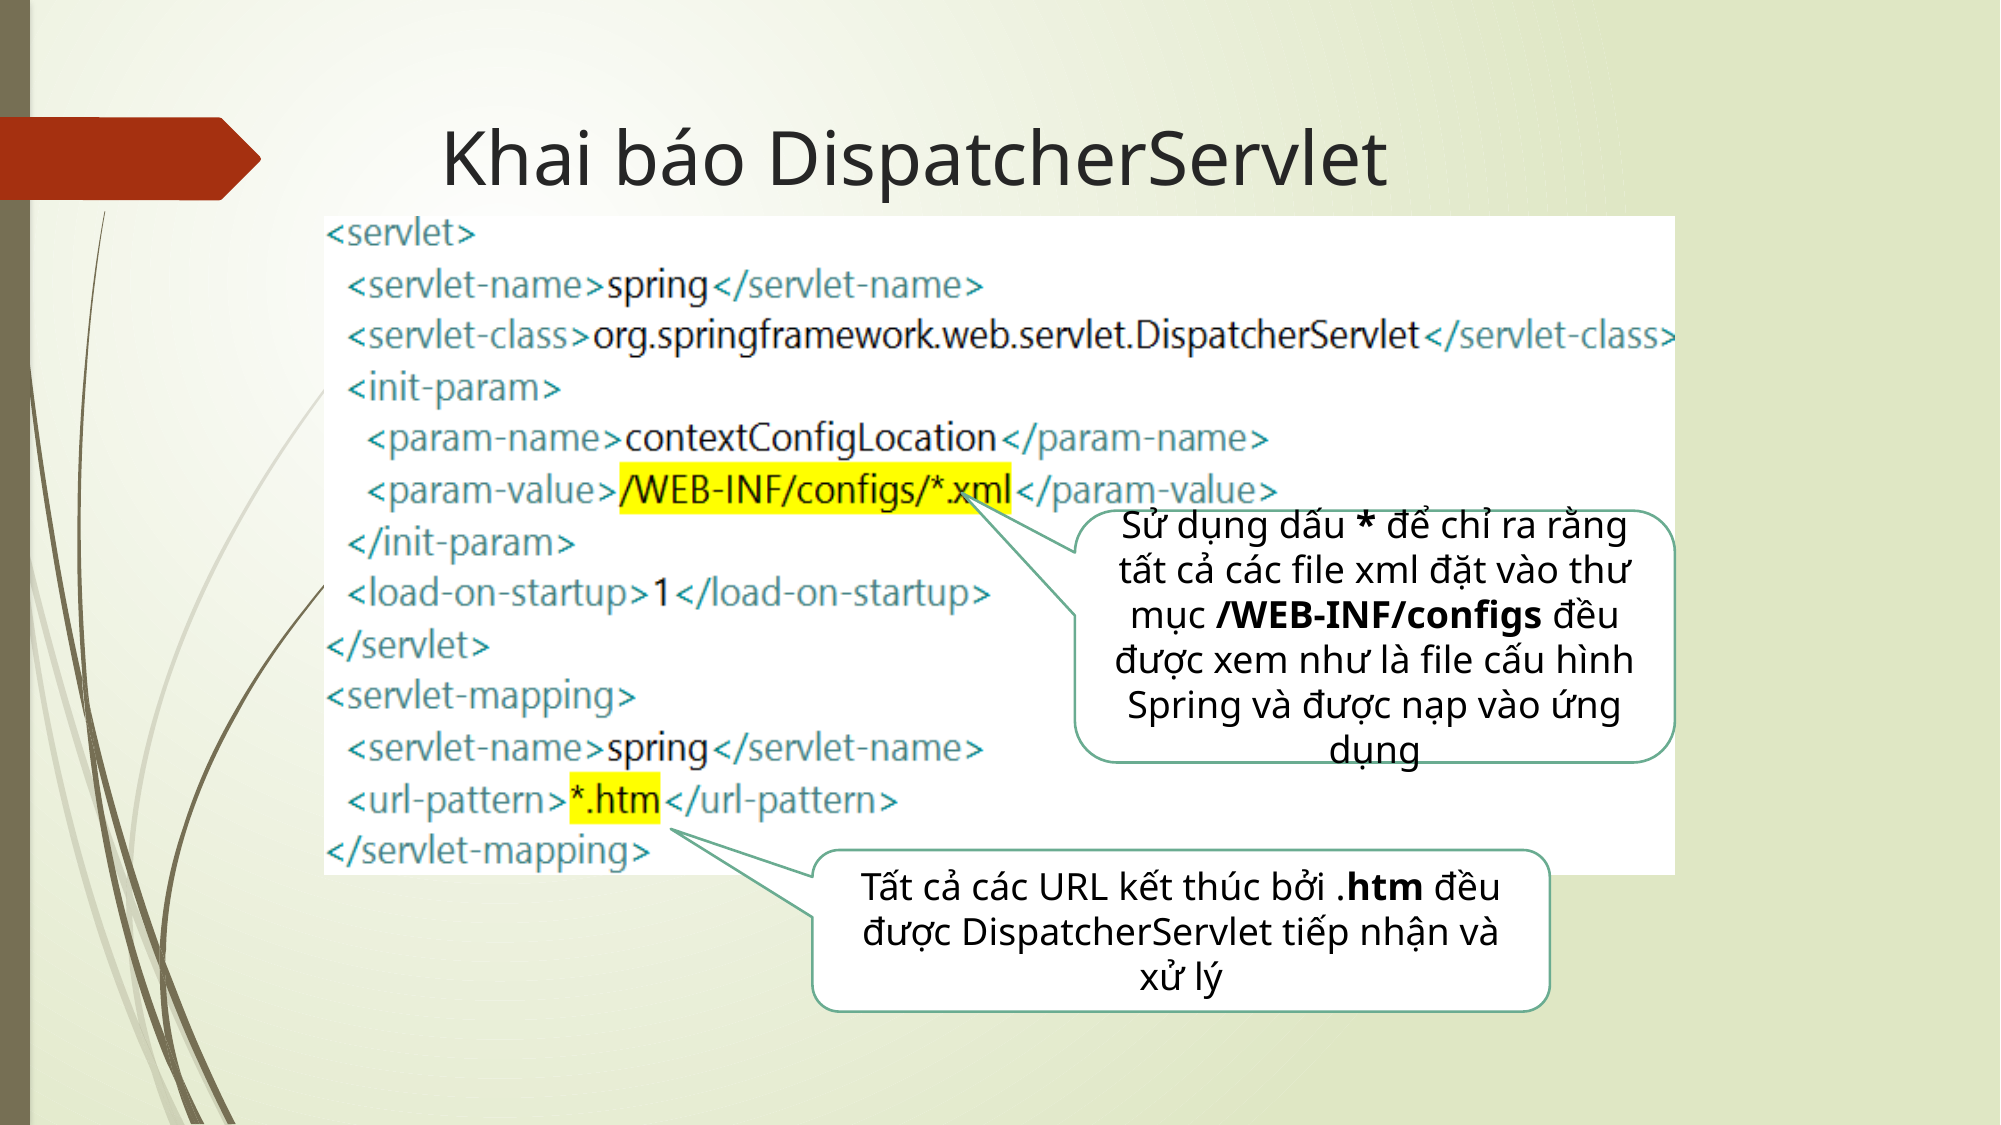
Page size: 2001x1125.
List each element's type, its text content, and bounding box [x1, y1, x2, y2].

text_box Tất cả các URL kết thúc bởi .htm đều được DispatcherServlet tiếp nhận và xử lý [756, 884, 1552, 1013]
title Khai báo DispatcherServlet [425, 102, 1888, 313]
picture [324, 216, 1676, 876]
